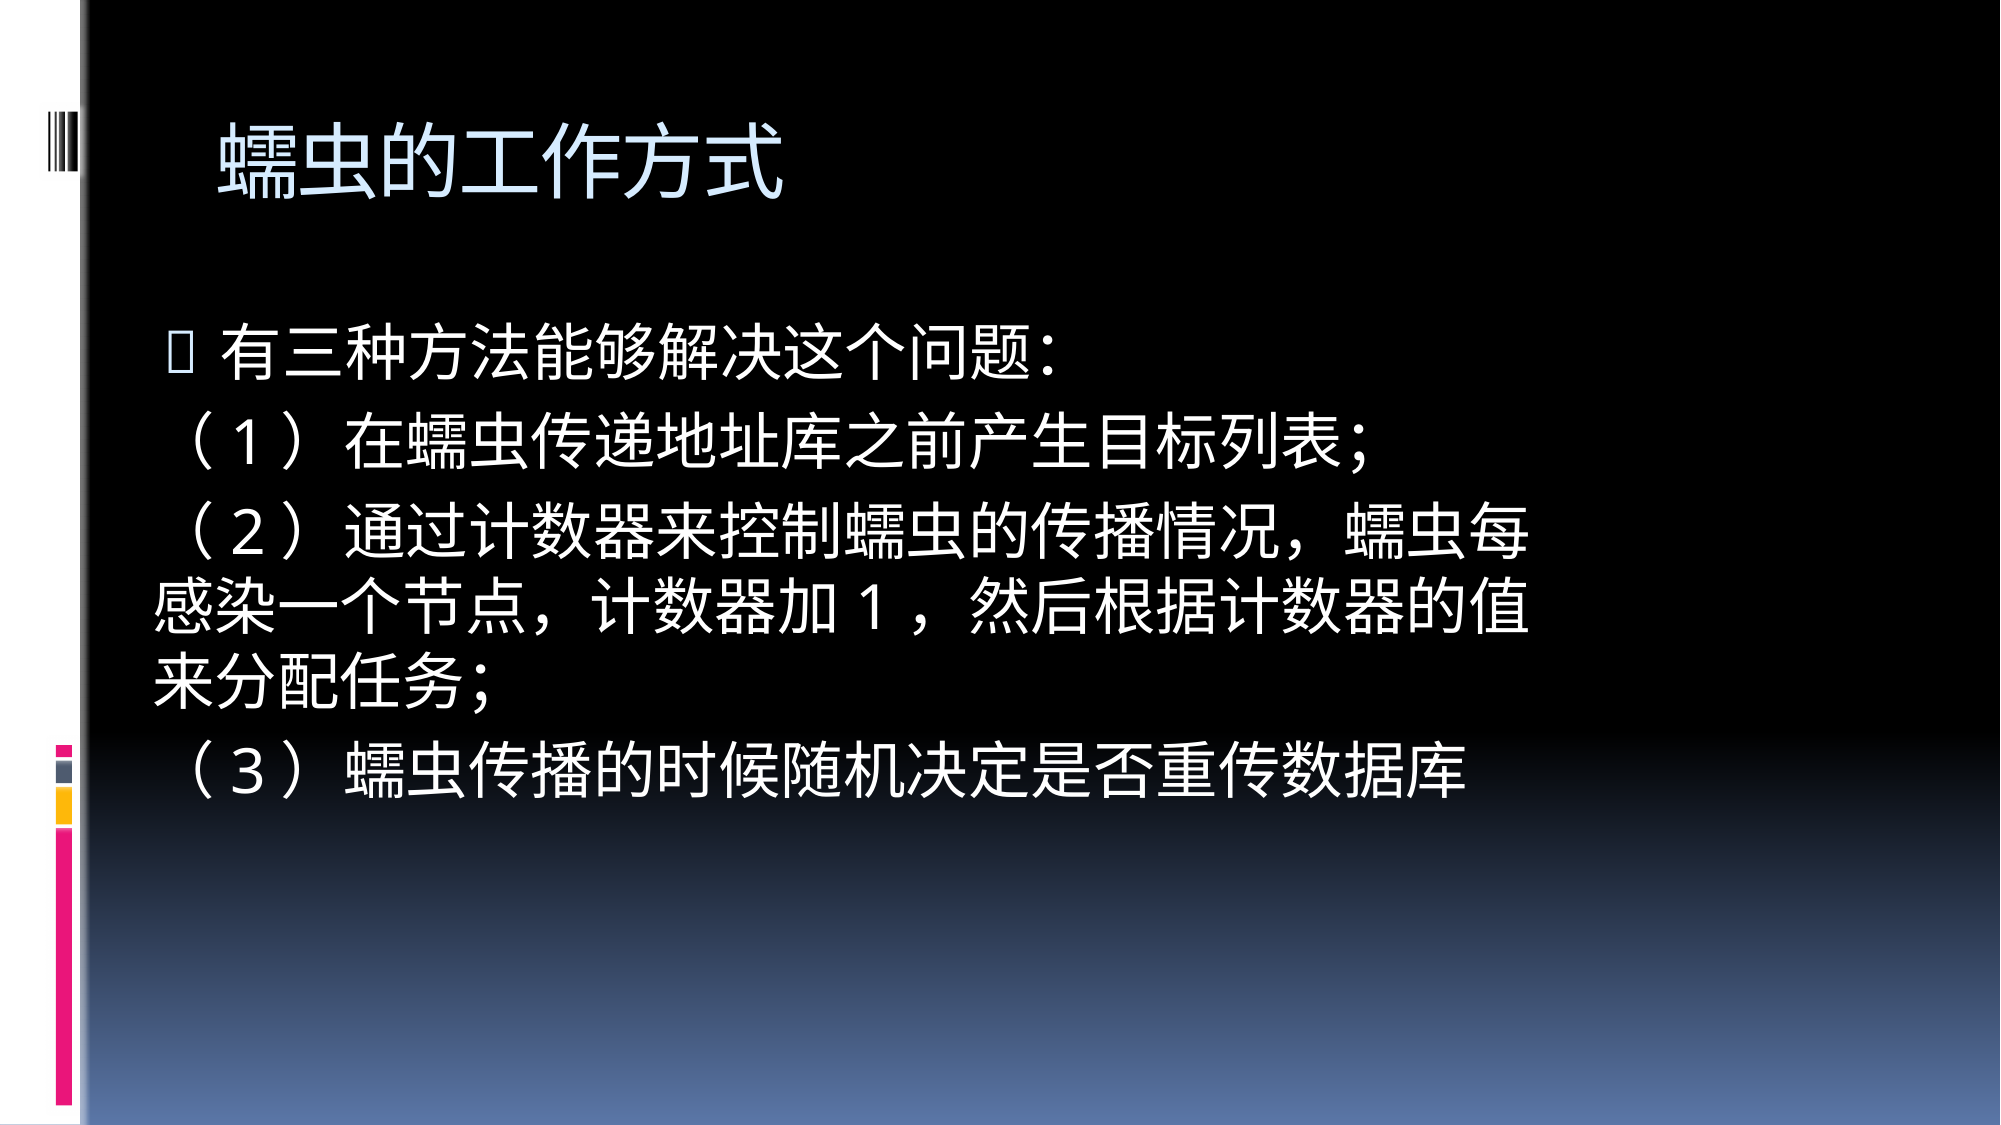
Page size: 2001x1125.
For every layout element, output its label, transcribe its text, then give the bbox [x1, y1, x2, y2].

list 有三种方法能够解决这个问题： （1）在蠕虫传递地址库之前产生目标列表； （2）通过计数器来控制蠕虫的传播情况，蠕虫每感染一个节点，计数器加1，然后根据计数器的值来分配任务； （3）蠕虫传播的时候随机决定是否重传数据库 [137, 305, 1575, 1001]
title 蠕虫的工作方式 [200, 83, 1900, 234]
